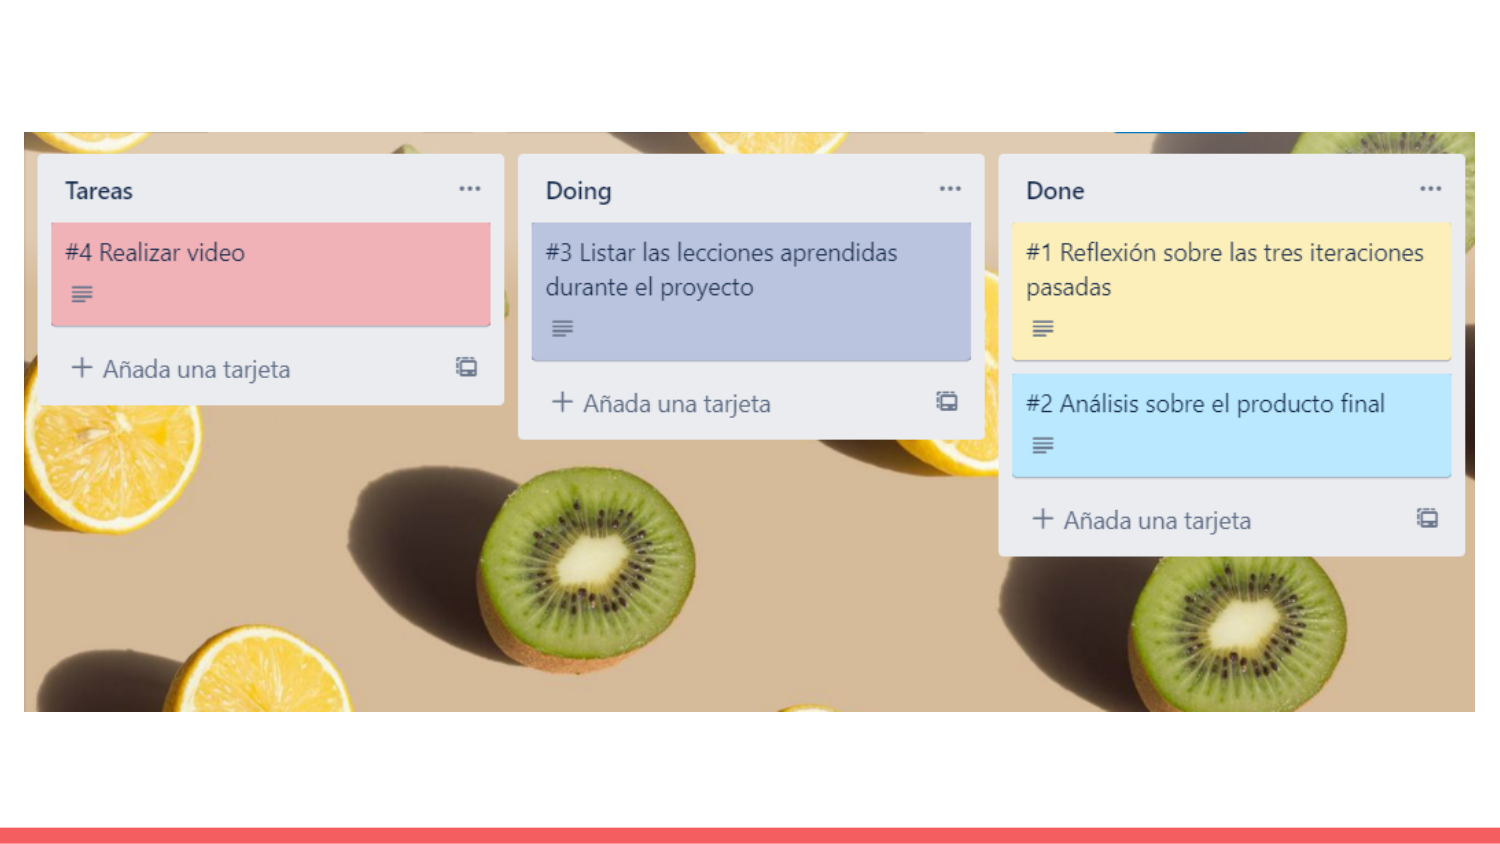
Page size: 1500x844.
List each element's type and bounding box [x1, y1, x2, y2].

picture [24, 132, 1476, 712]
